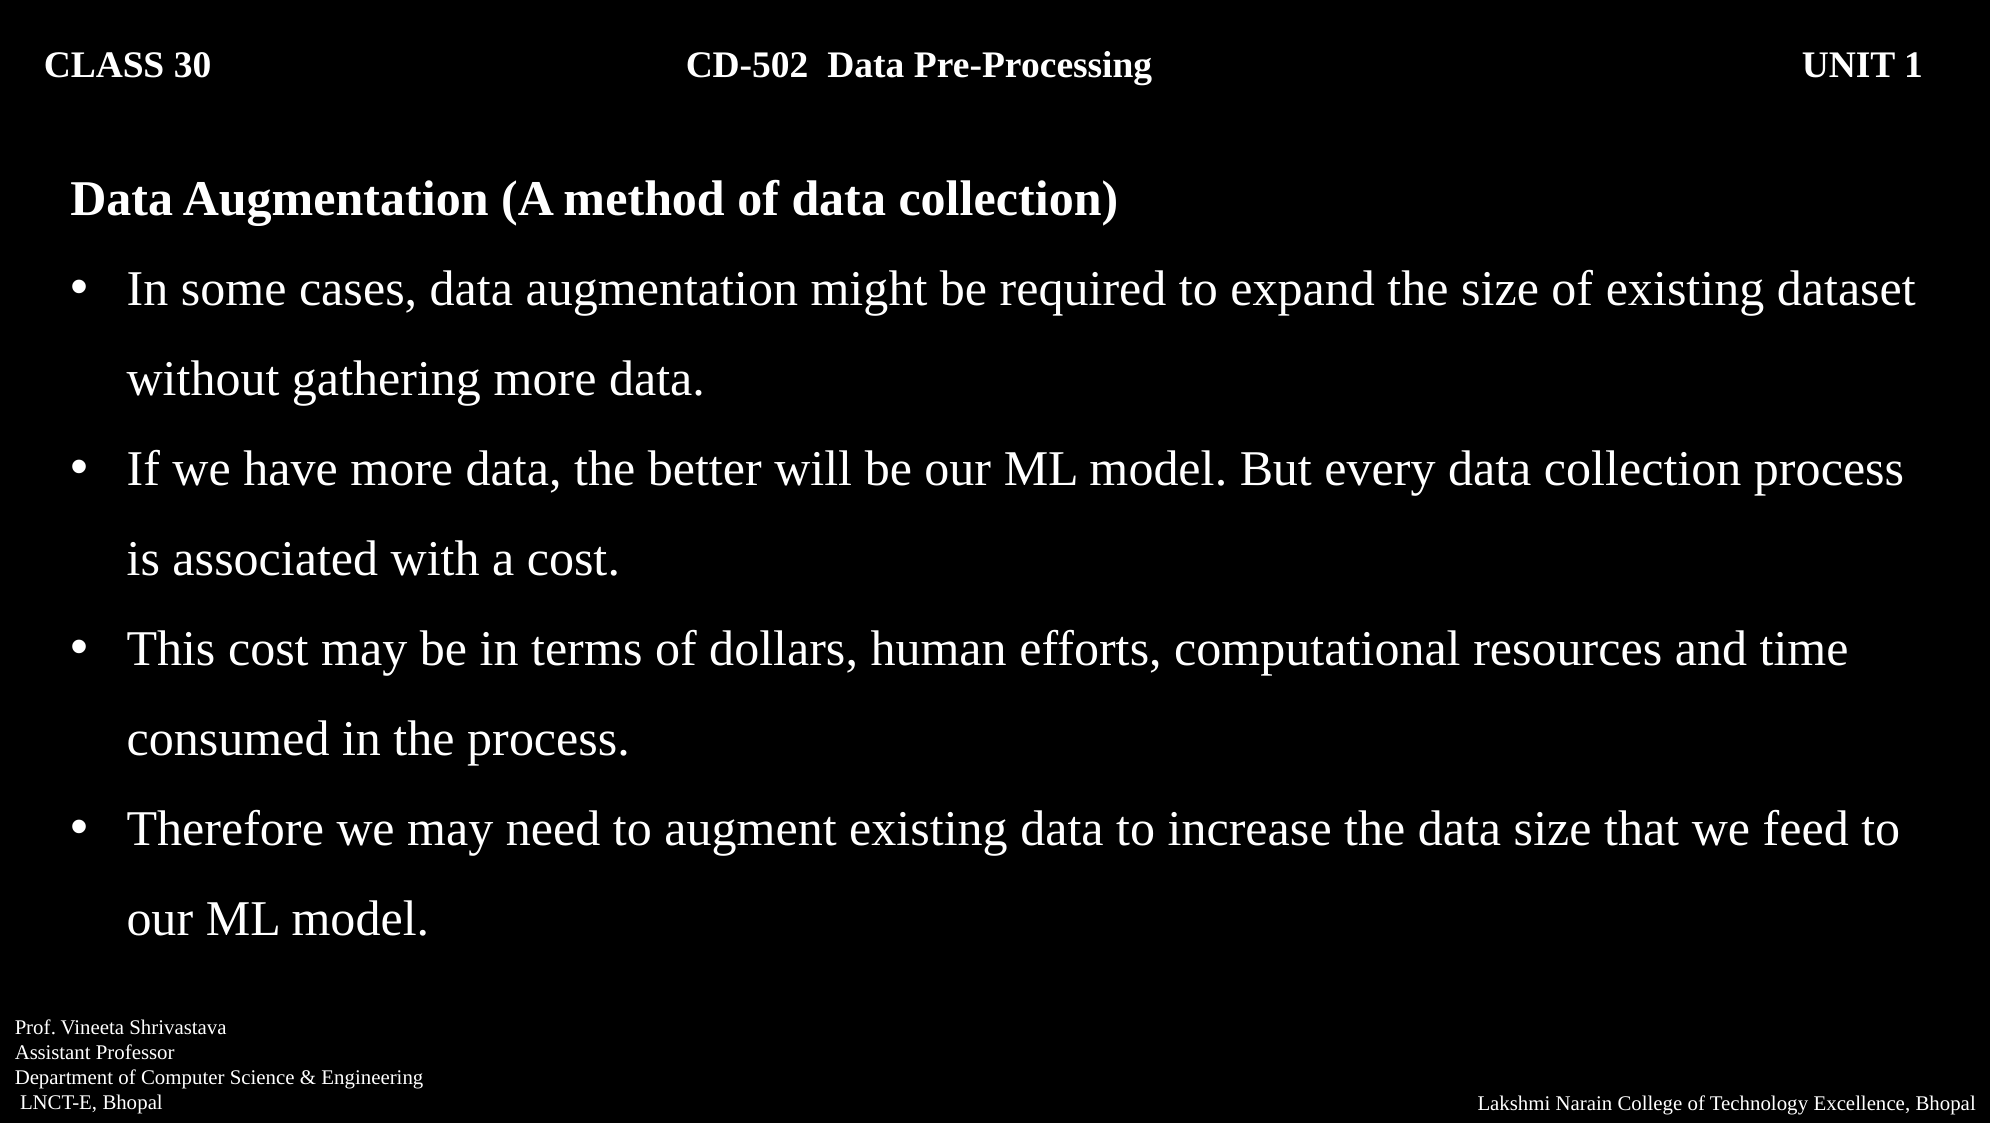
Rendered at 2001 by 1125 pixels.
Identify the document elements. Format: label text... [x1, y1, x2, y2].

text_box Prof. Vineeta Shrivastava Assistant Professor Department of Computer Science & Engineering LNCT-E, Bhopal [0, 1006, 520, 1121]
text_box [0, 0, 1990, 1123]
text_box Data Augmentation (A method of data collection) In some cases, data augmentation might be required to expand the size of existing dataset without gathering more data. If we have more data, the better will be our ML model. But every data collection process is associated with a cost. This cost may be in terms of dollars, human efforts, computational resources and time consumed in the process. Therefore we may need to augment existing data to increase the data size that we feed to our ML model. [55, 158, 1940, 1014]
text_box Lakshmi Narain College of Technology Excellence, Bhopal [1462, 1082, 2000, 1122]
text_box CLASS 30 CD-502 Data Pre-Processing UNIT 1 [29, 32, 1971, 93]
